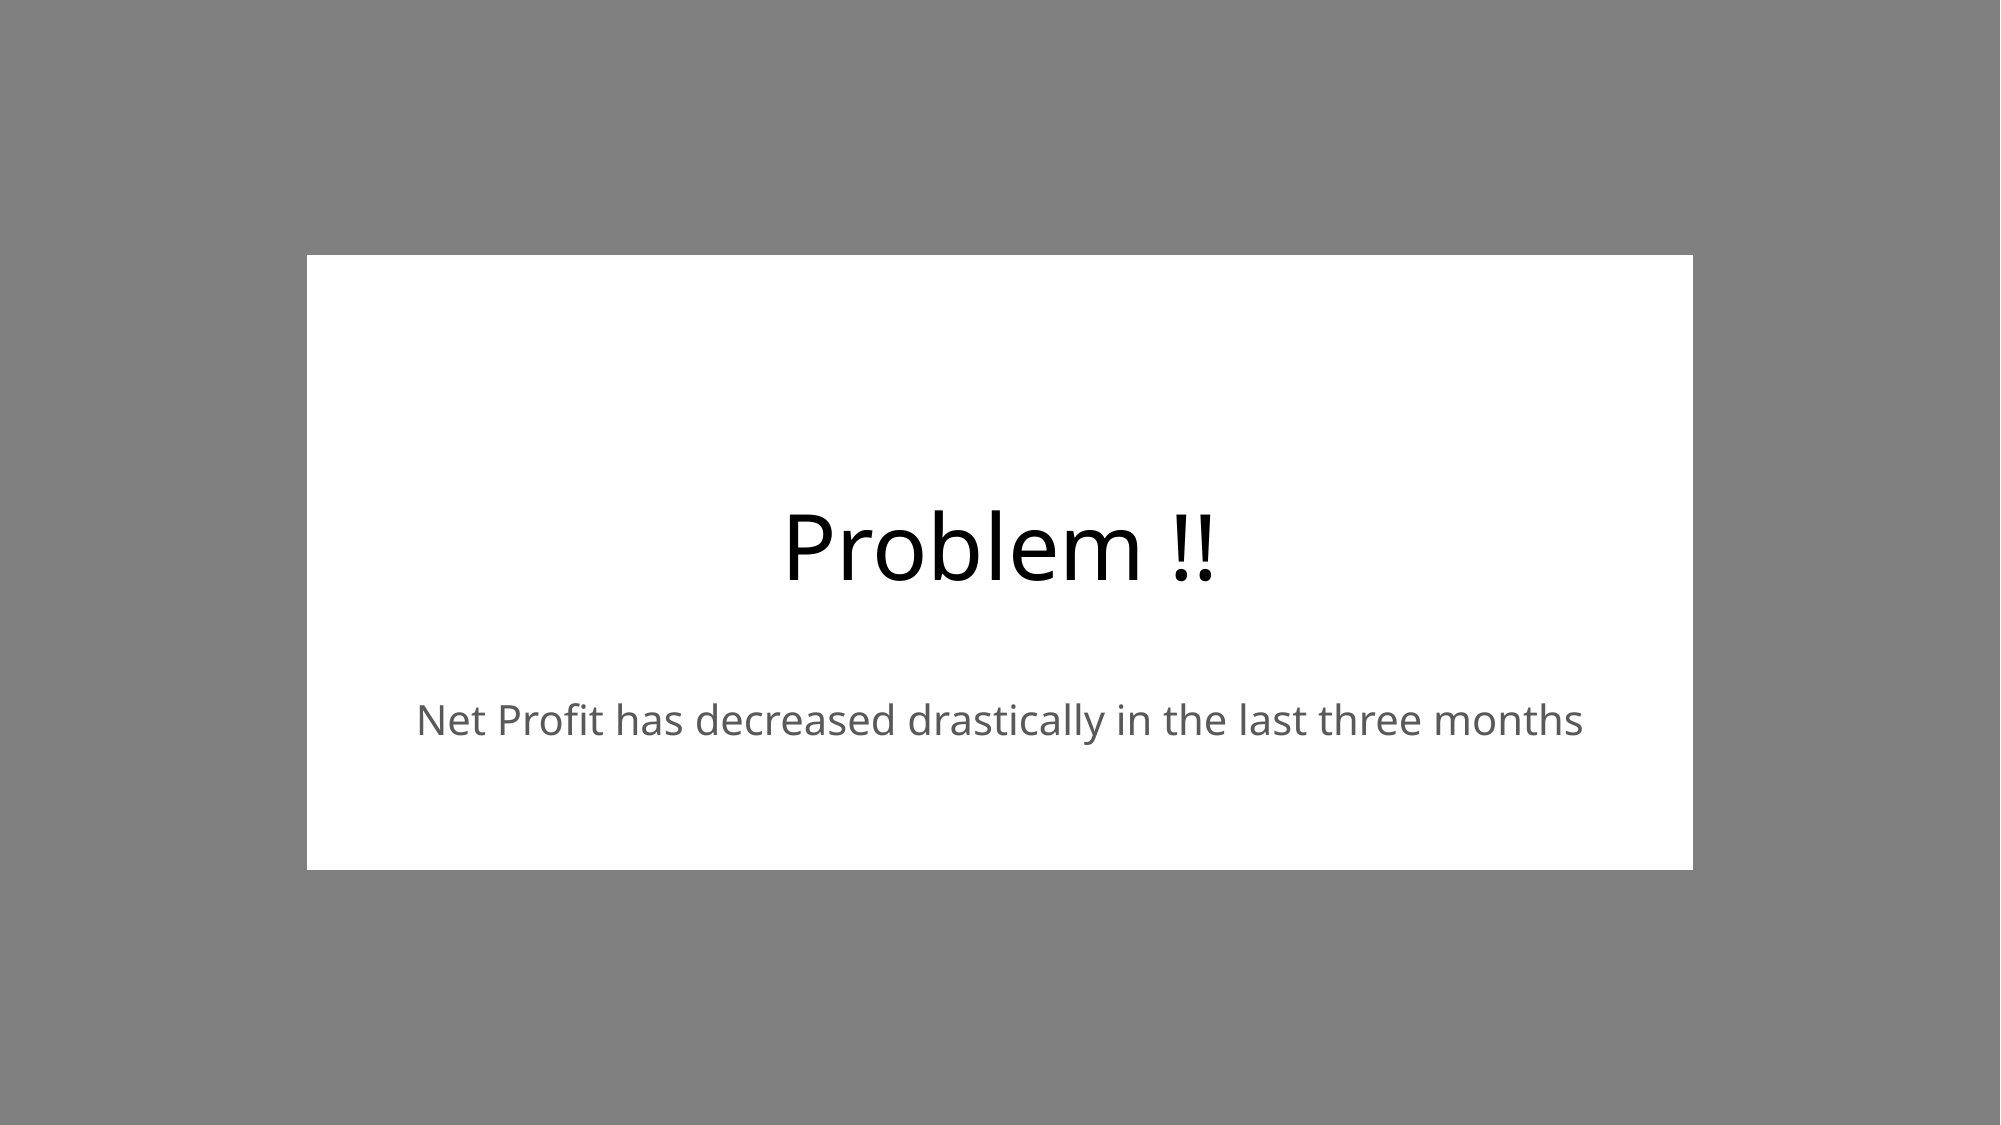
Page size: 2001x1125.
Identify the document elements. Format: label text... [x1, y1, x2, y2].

text_box Problem !! Net Profit has decreased drastically in the last three months [308, 494, 1692, 870]
text_box [307, 255, 1693, 870]
